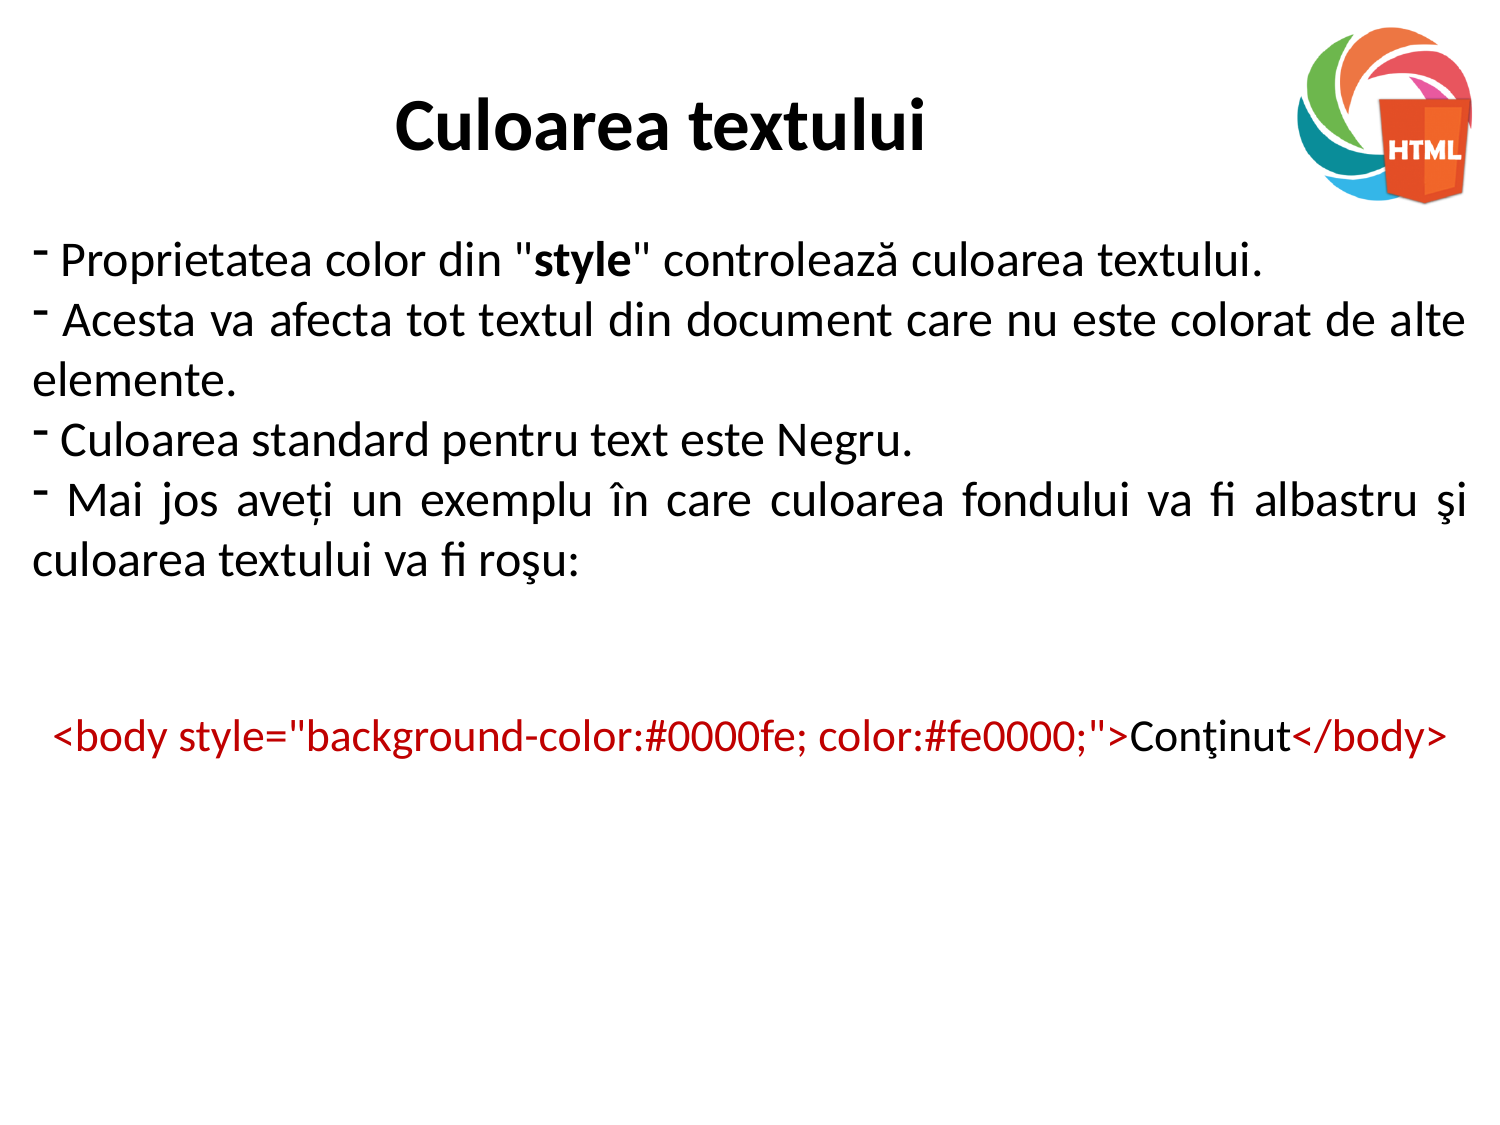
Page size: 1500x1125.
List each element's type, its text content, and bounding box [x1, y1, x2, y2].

picture [1269, 0, 1500, 231]
text_box Proprietatea color din "style" controlează culoarea textului. Acesta va afecta tot textul din document care nu este colorat de alte elemente. Culoarea standard pentru text este Negru. Mai jos aveţi un exemplu în care culoarea fondului va fi albastru şi culoarea textului va fi roşu: <body style="background-color:#0000fe; color:#fe0000;">Conţinut</body> [17, 218, 1483, 769]
title Culoarea textului [29, 44, 1264, 197]
